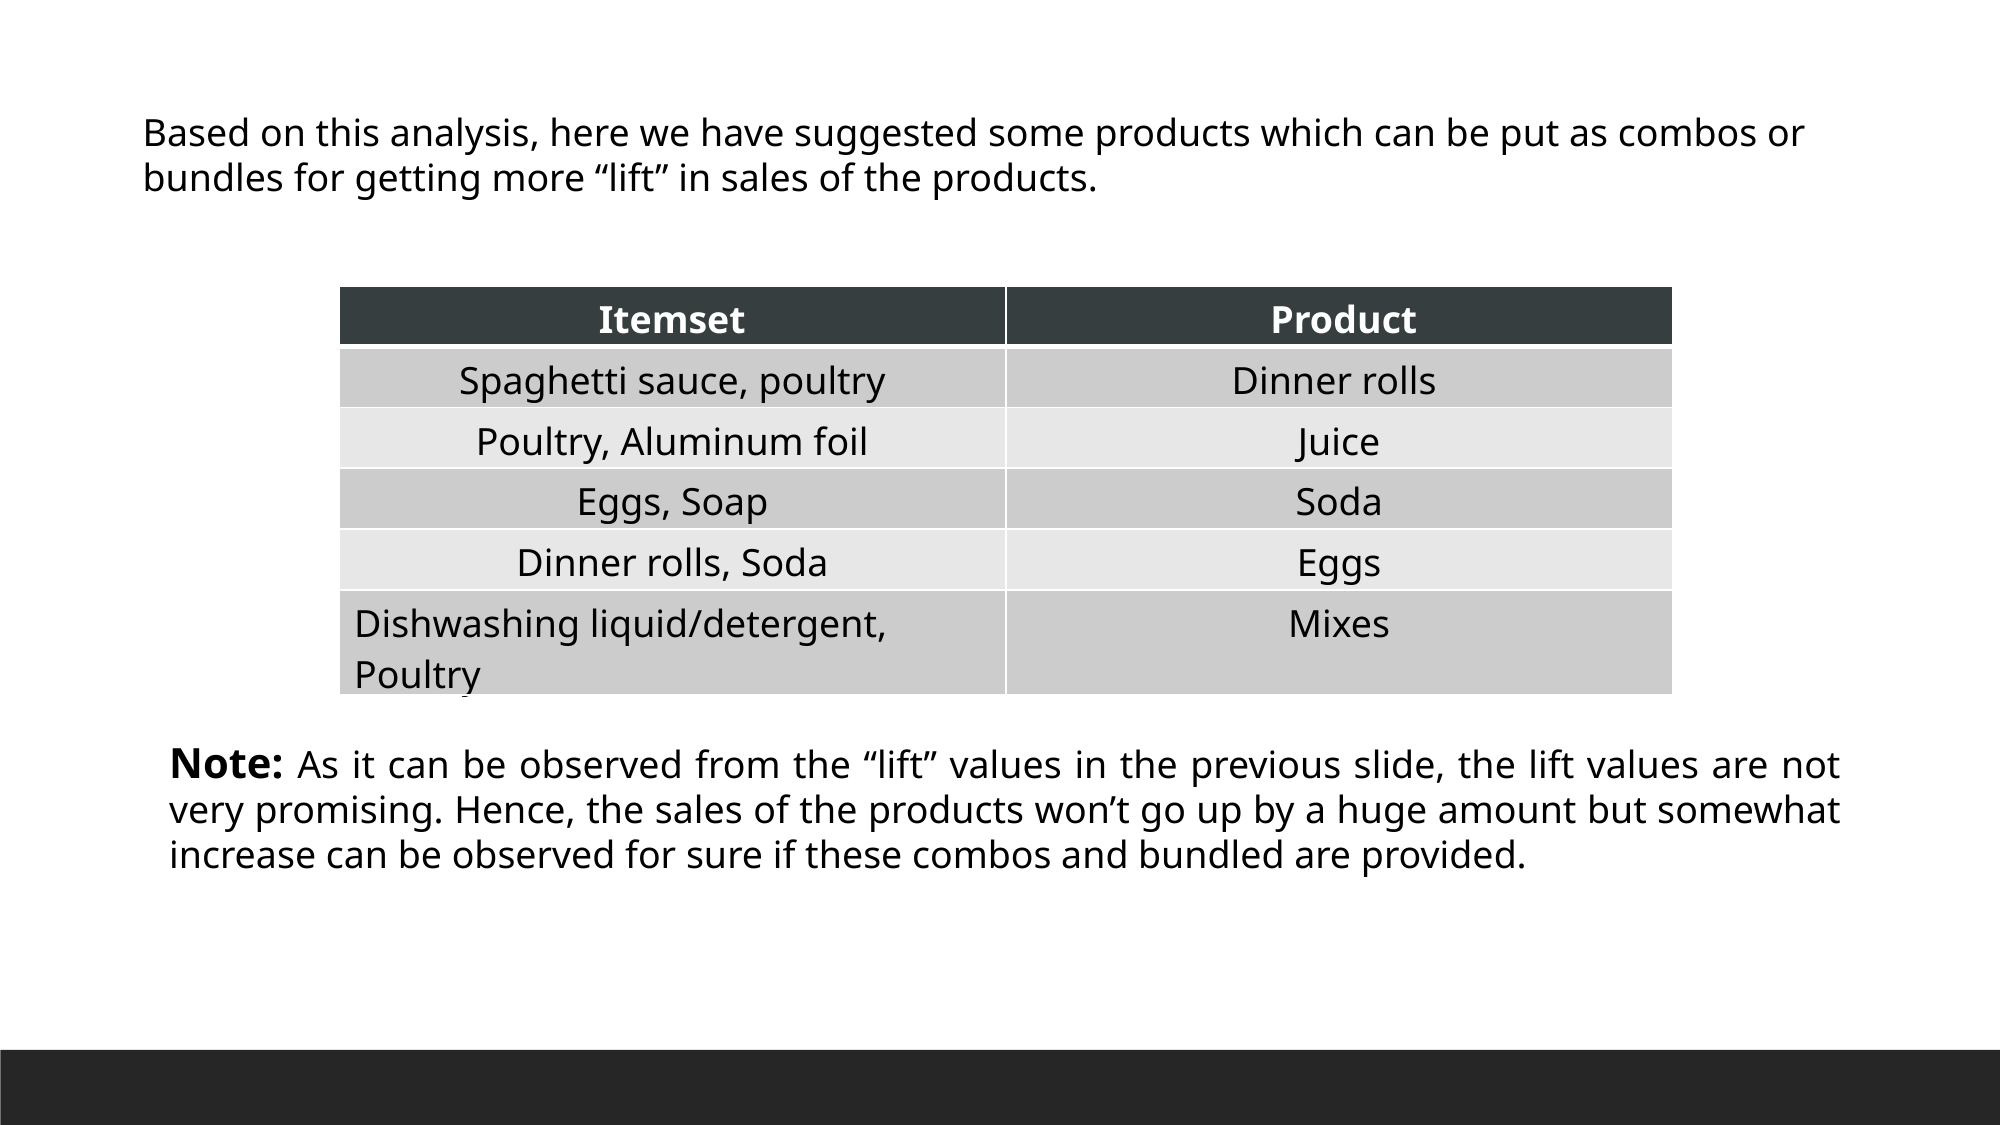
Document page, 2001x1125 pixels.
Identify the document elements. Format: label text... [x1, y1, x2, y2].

table_cell Spaghetti sauce, poultry [340, 349, 1005, 407]
text_box Note: As it can be observed from the “lift” values in the previous slide, the lift values are not very promising. Hence, the sales of the products won’t go up by a huge amount but somewhat increase can be observed for sure if these combos and bundled are provided. [154, 729, 1858, 884]
table_cell Eggs [1007, 530, 1672, 589]
table_header Itemset [340, 287, 1005, 344]
text_box Based on this analysis, here we have suggested some products which can be put as combos or bundles for getting more “lift” in sales of the products. [127, 101, 1878, 207]
table_cell Eggs, Soap [340, 469, 1005, 528]
table_cell Dinner rolls, Soda [340, 530, 1005, 589]
table_cell Mixes [1007, 591, 1672, 694]
table_cell Dishwashing liquid/detergent, Poultry [340, 591, 1005, 694]
table_header Product [1007, 287, 1672, 344]
table_cell Dinner rolls [1007, 349, 1672, 407]
table_cell Soda [1007, 469, 1672, 528]
table_cell Juice [1007, 408, 1672, 467]
table_cell Poultry, Aluminum foil [340, 408, 1005, 467]
